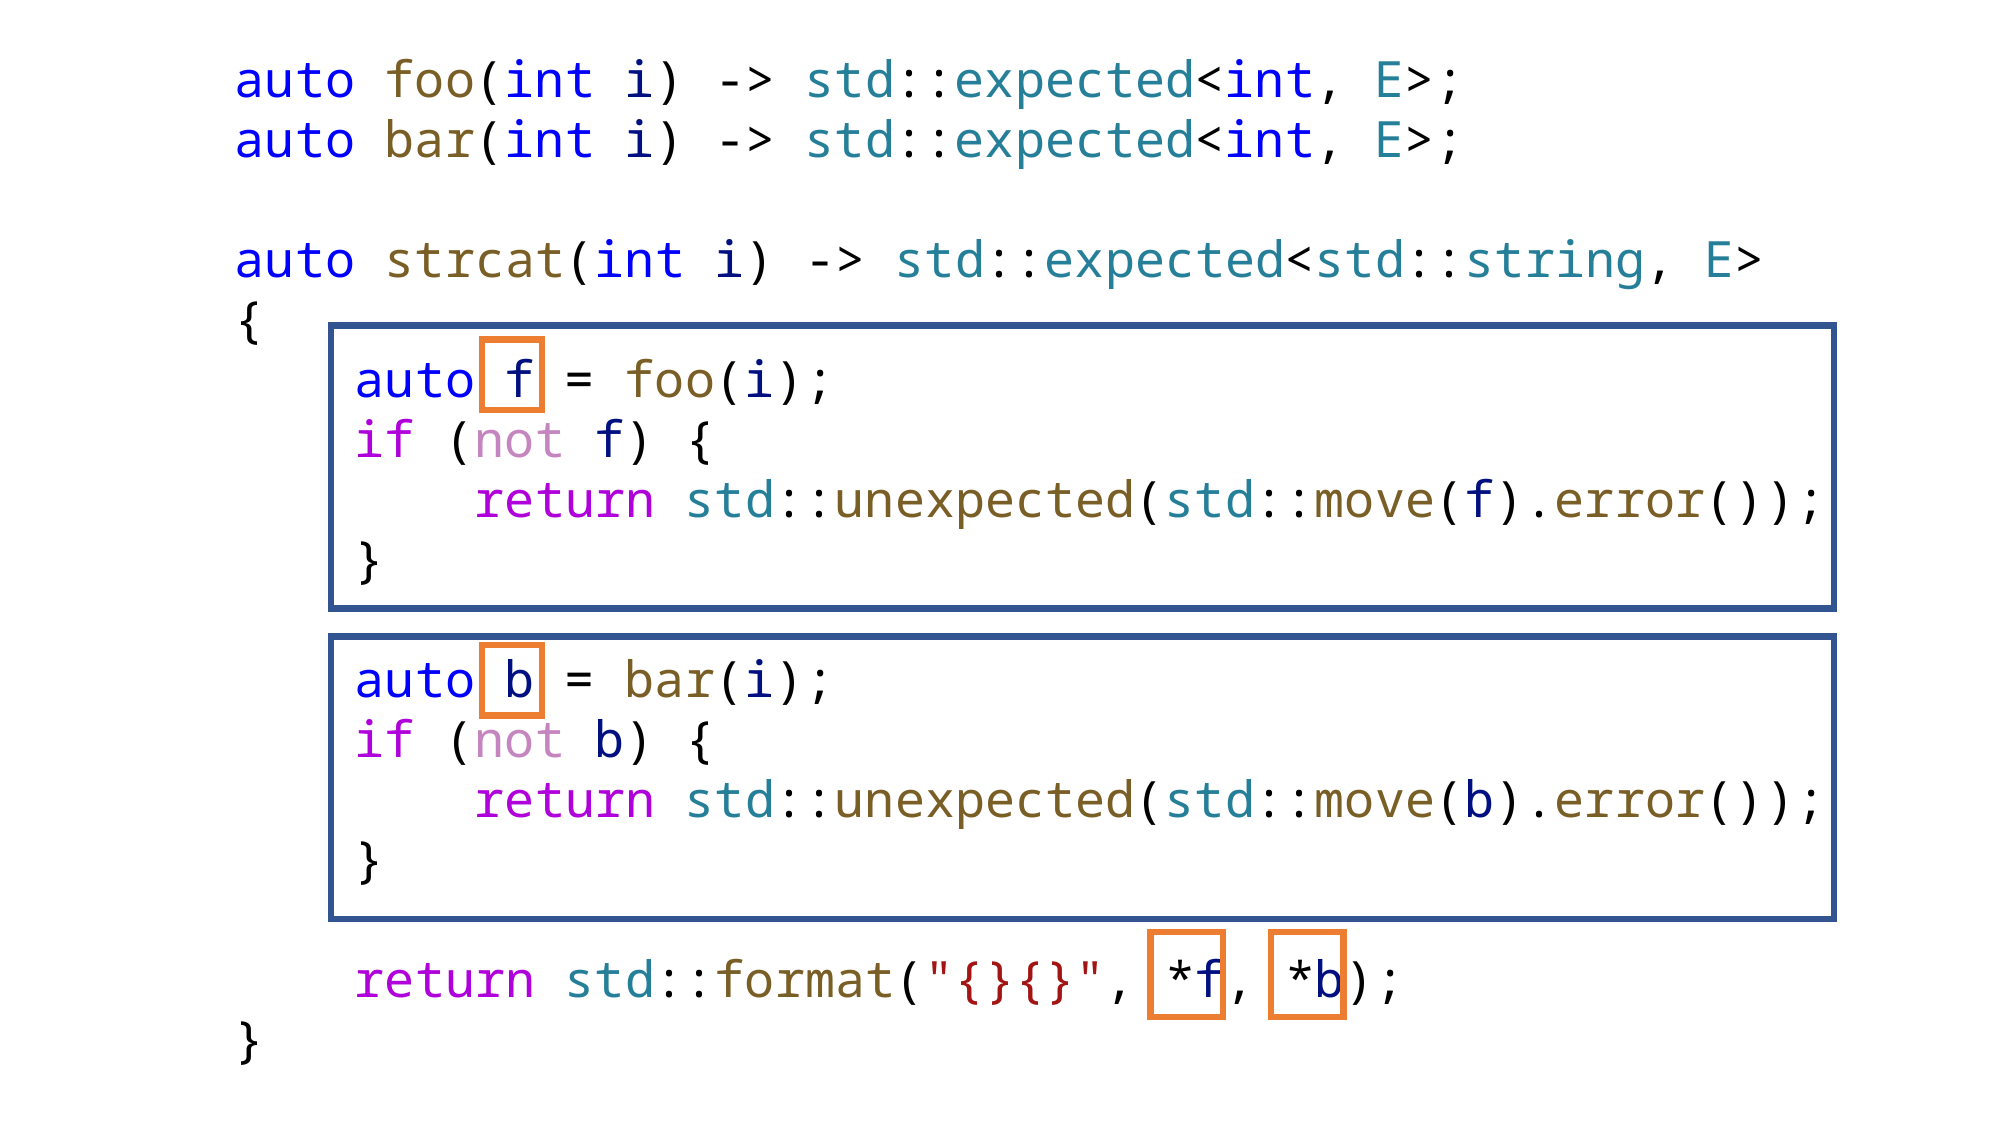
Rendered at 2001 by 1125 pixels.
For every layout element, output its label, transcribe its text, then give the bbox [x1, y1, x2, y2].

text_box [481, 644, 543, 716]
text_box auto foo(int i) -> std::expected<int, E>; auto bar(int i) -> std::expected<int, E>; auto strcat(int i) -> std::expected<std::string, E> { auto f = foo(i); if (not f) { return std::unexpected(std::move(f).error()); } auto b = bar(i); if (not b) { return std::unexpected(std::move(b).error()); } return std::format("{}{}", *f, *b); } [220, 39, 1840, 1075]
text_box [330, 635, 1835, 920]
text_box [1150, 931, 1224, 1018]
text_box [330, 325, 1835, 609]
text_box [1270, 931, 1345, 1018]
text_box [481, 339, 543, 411]
